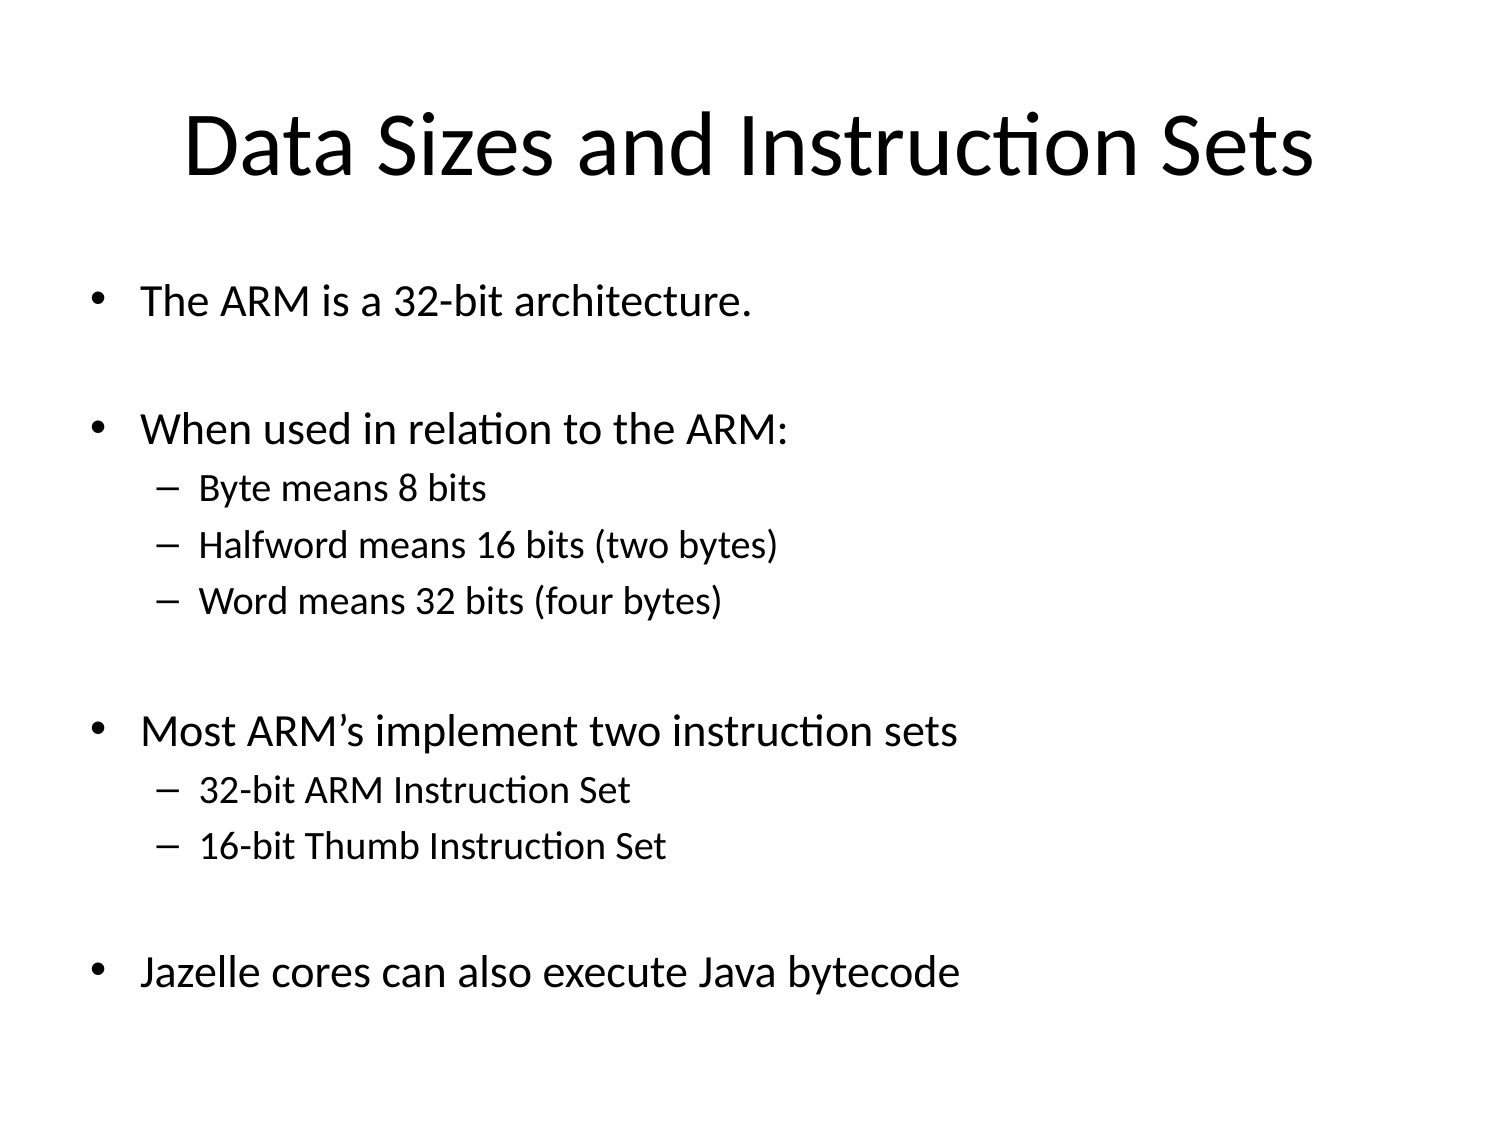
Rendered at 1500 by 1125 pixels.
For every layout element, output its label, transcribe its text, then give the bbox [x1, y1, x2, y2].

title Data Sizes and Instruction Sets [75, 45, 1425, 233]
list The ARM is a 32-bit architecture. When used in relation to the ARM: Byte means 8 bits Halfword means 16 bits (two bytes) Word means 32 bits (four bytes) Most ARM’s implement two instruction sets 32-bit ARM Instruction Set 16-bit Thumb Instruction Set Jazelle cores can also execute Java bytecode [75, 262, 1425, 1005]
